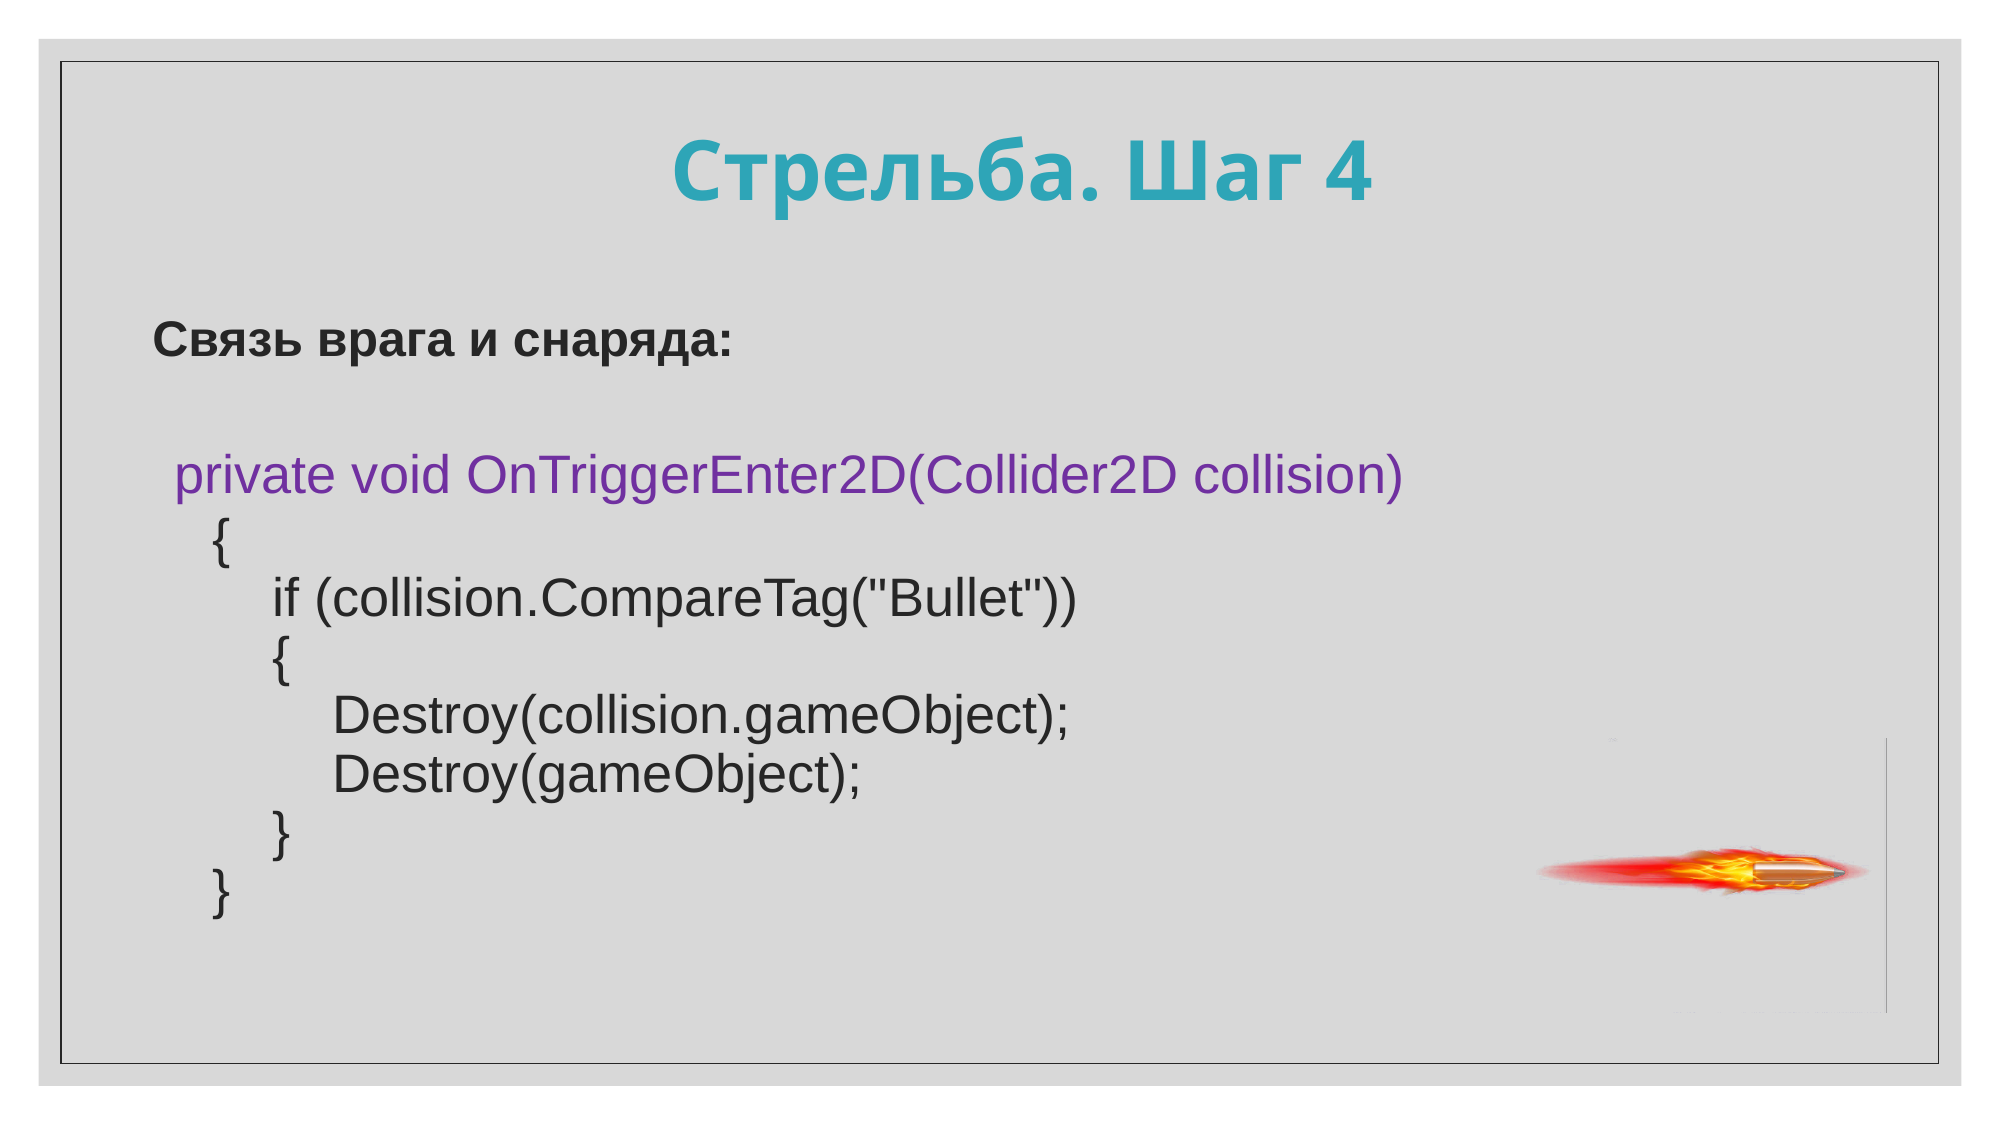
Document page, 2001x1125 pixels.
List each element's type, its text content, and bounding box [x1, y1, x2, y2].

picture [1536, 738, 1887, 1013]
title Стрельба. Шаг 4 [655, 93, 1412, 221]
text_box Связь врага и снаряда: private void OnTriggerEnter2D(Collider2D collision) { if (collision.CompareTag("Bullet")) { Destroy(collision.gameObject); Destroy(gameObject); } } [137, 221, 1688, 1013]
